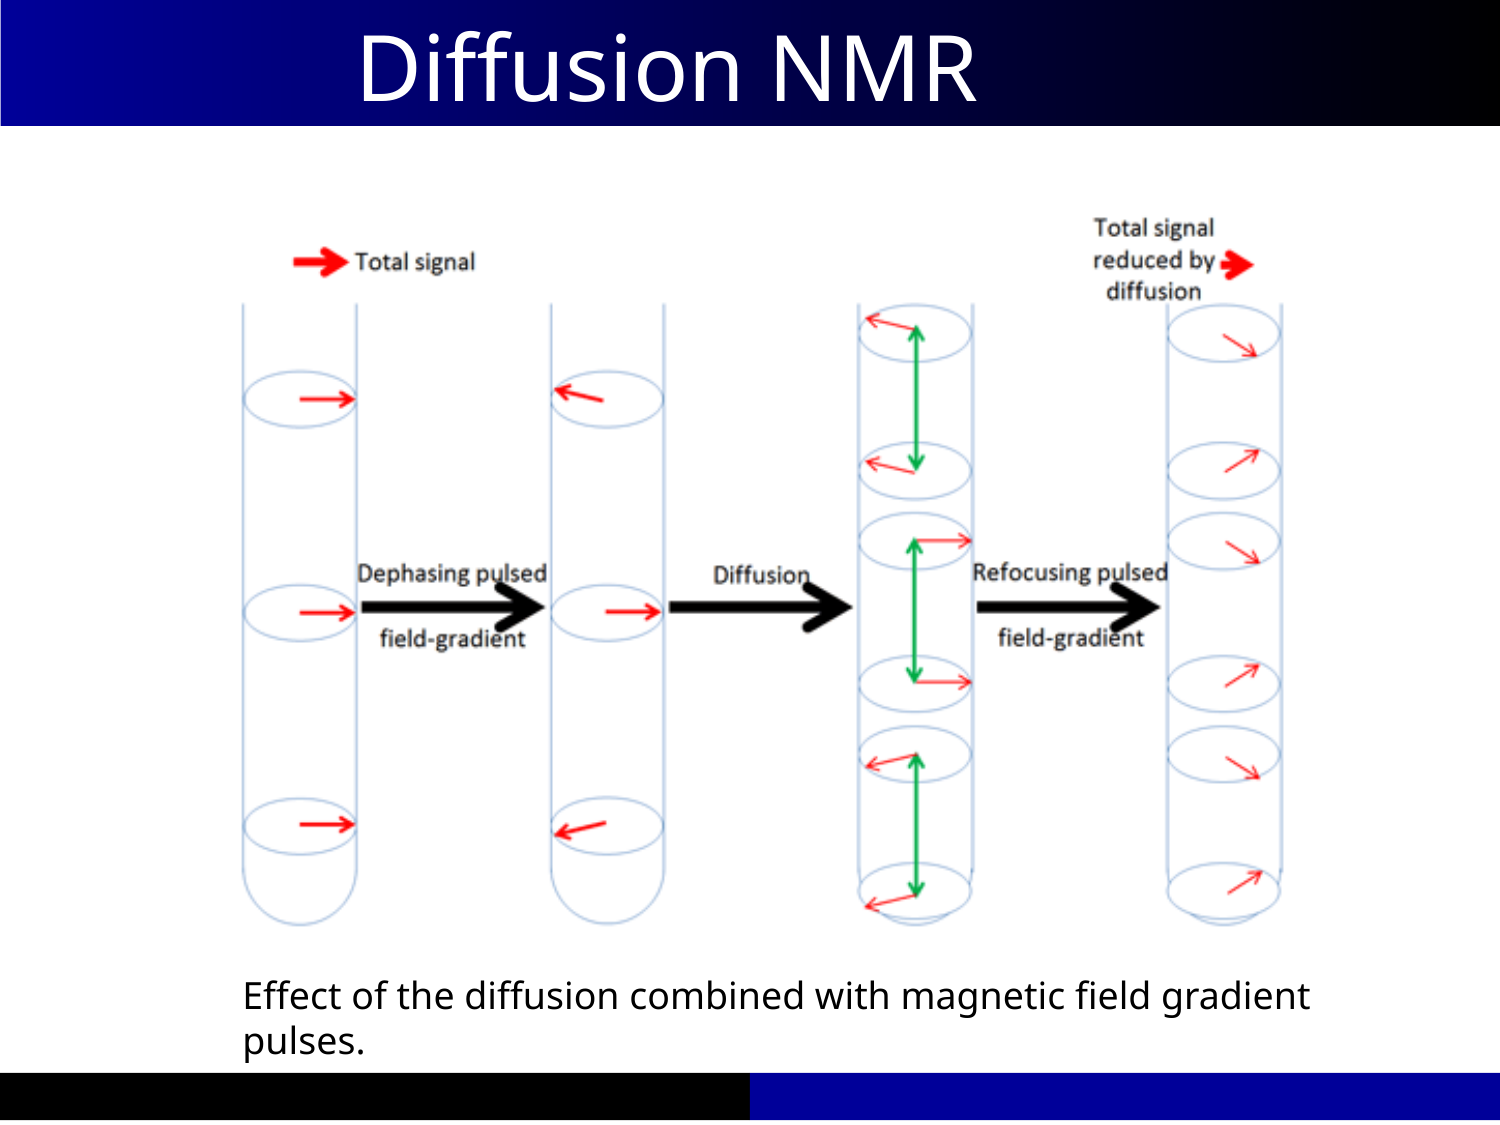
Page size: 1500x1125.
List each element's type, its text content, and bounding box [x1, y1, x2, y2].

picture [229, 208, 1290, 937]
text_box Effect of the diffusion combined with magnetic field gradient pulses. [235, 964, 1346, 1070]
text_box Diffusion NMR [17, 0, 1317, 130]
